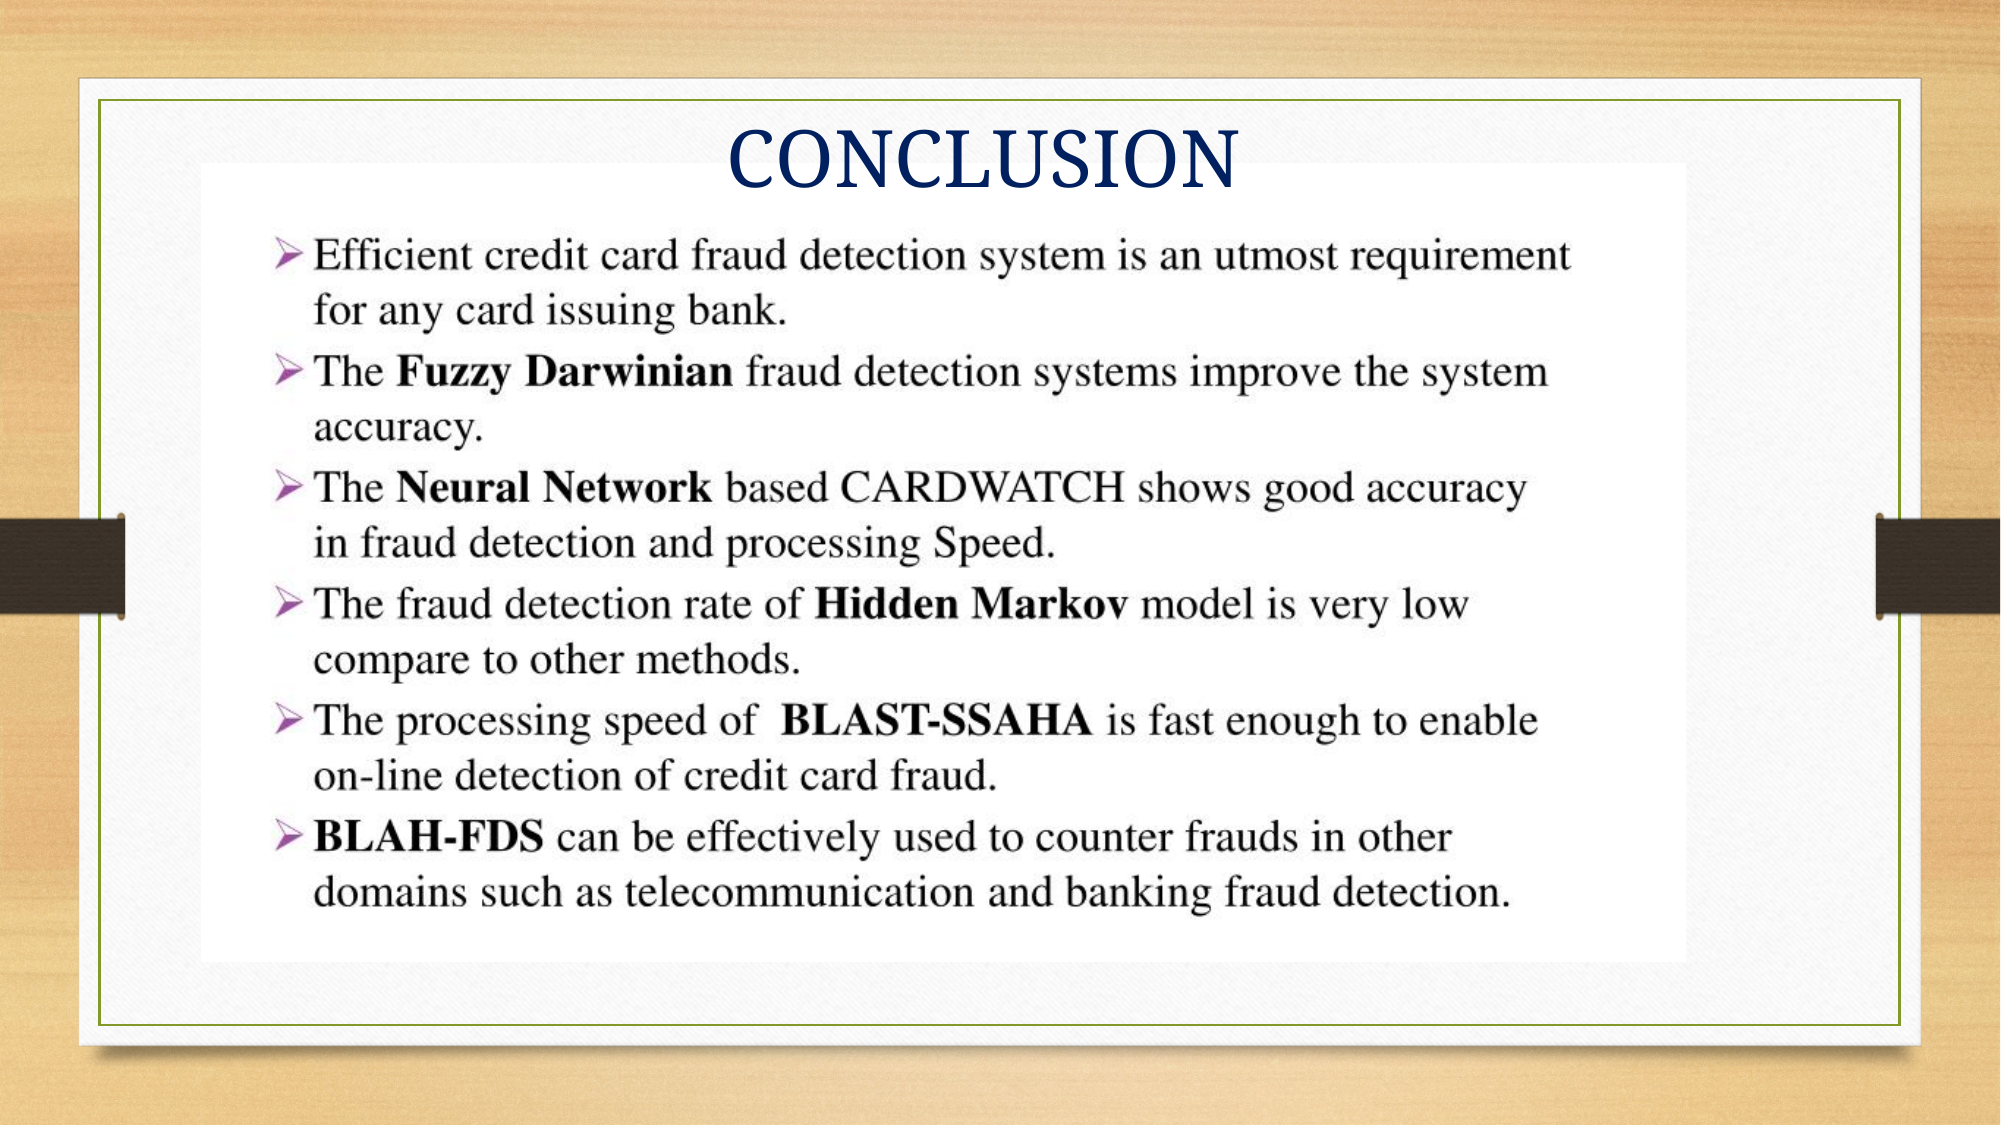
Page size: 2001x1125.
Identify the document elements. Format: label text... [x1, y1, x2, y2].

picture [0, 0, 2001, 1125]
text_box CONCLUSION [711, 100, 1256, 163]
